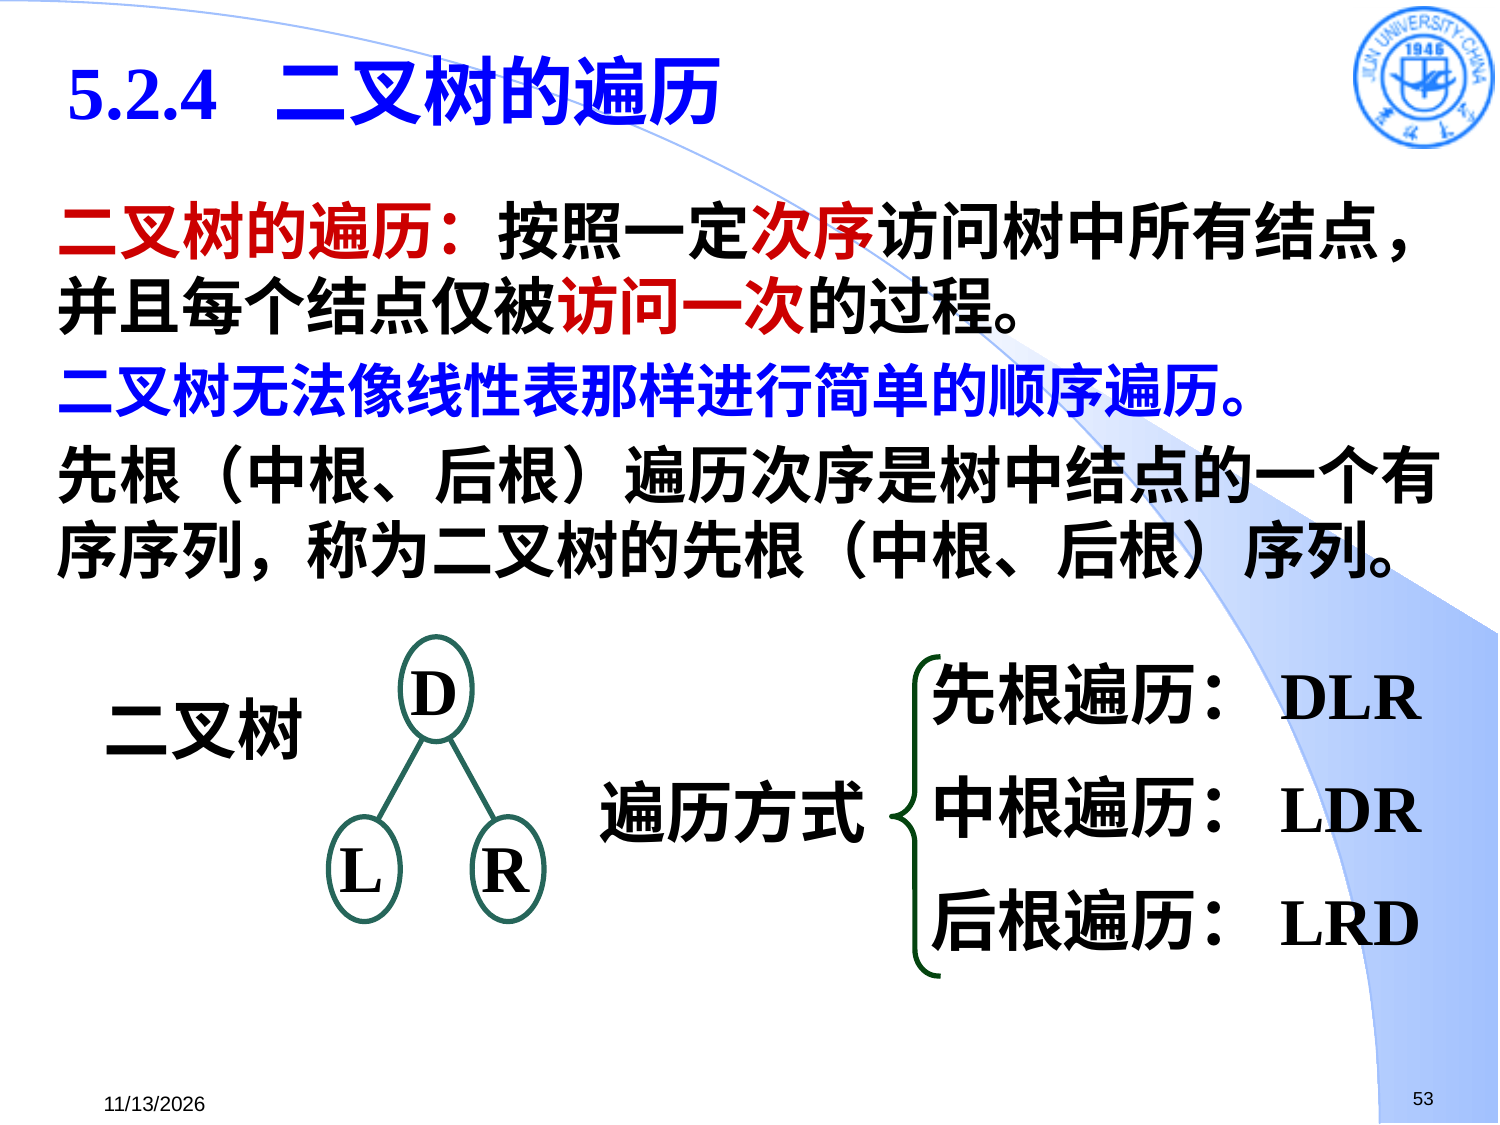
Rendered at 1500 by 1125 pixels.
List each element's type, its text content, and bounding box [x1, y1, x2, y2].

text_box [88, 633, 544, 922]
list 二叉树的遍历：按照一定次序访问树中所有结点，并且每个结点仅被访问一次的过程。 二叉树无法像线性表那样进行简单的顺序遍历。 先根（中根、后根）遍历次序是树中结点的一个有序序列，称为二叉树的先根（中根、后根）序列。 [40, 184, 1460, 646]
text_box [584, 645, 1441, 981]
text_box 5.2.4 二叉树的遍历 [53, 36, 750, 142]
picture [1353, 6, 1495, 149]
